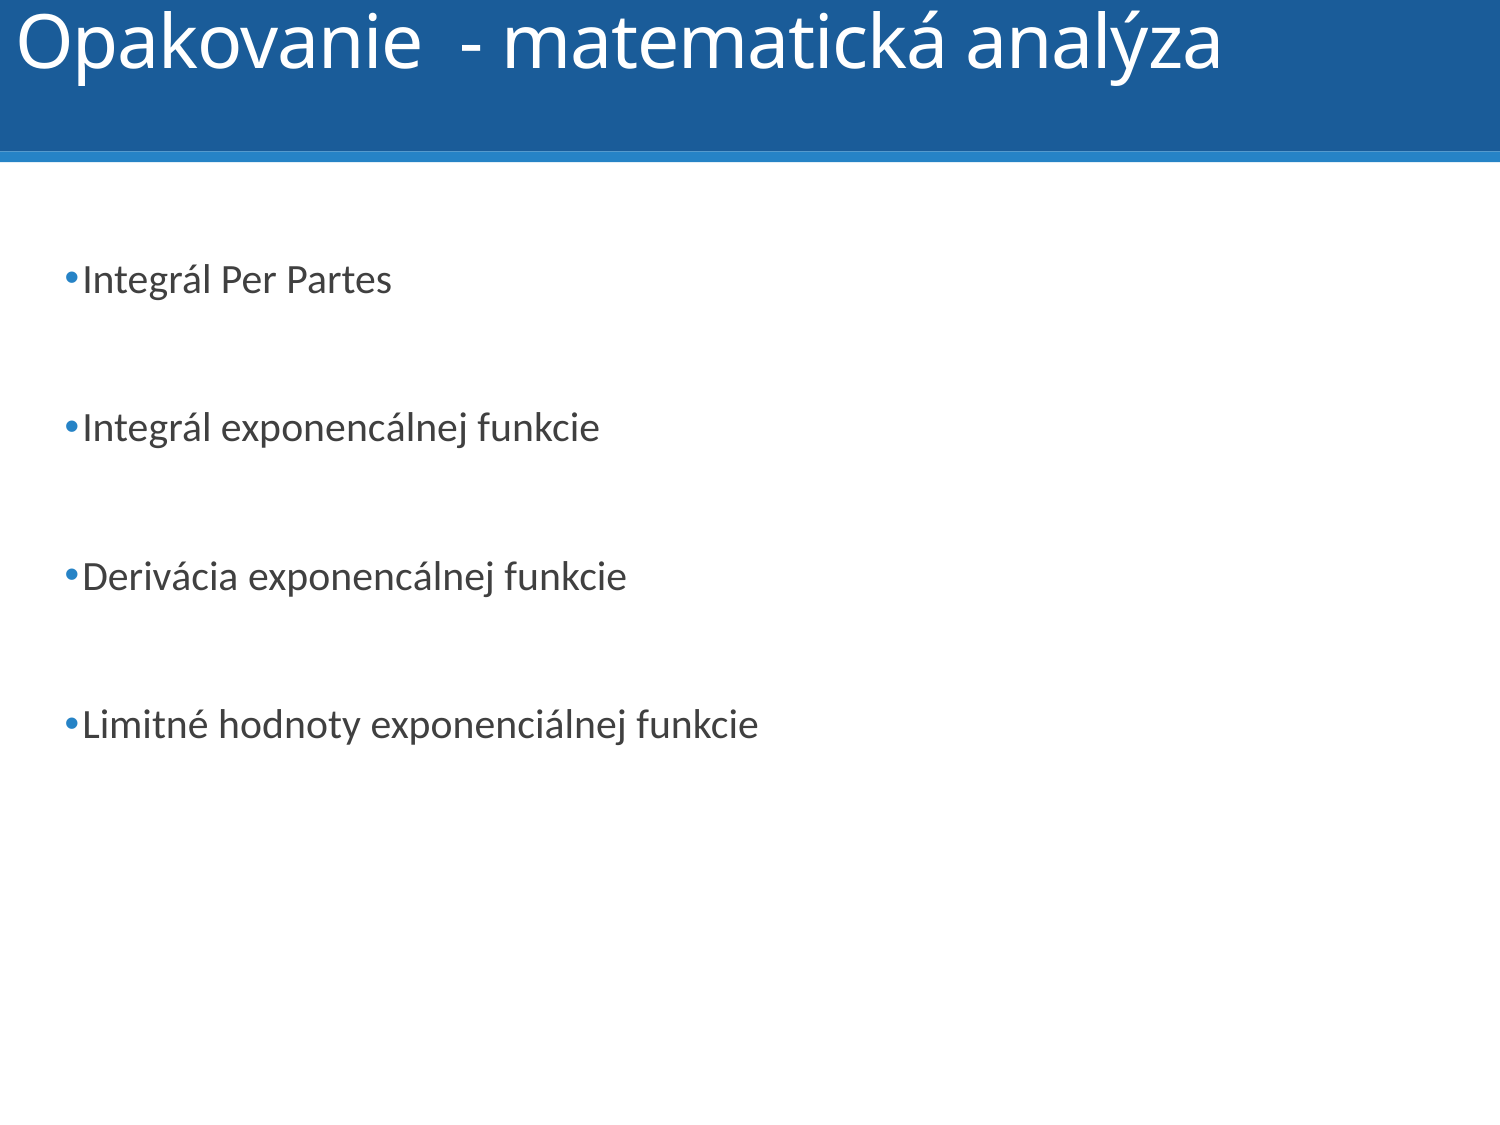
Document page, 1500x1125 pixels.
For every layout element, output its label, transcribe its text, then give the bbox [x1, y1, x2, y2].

title Opakovanie - matematická analýza [0, 0, 1334, 146]
